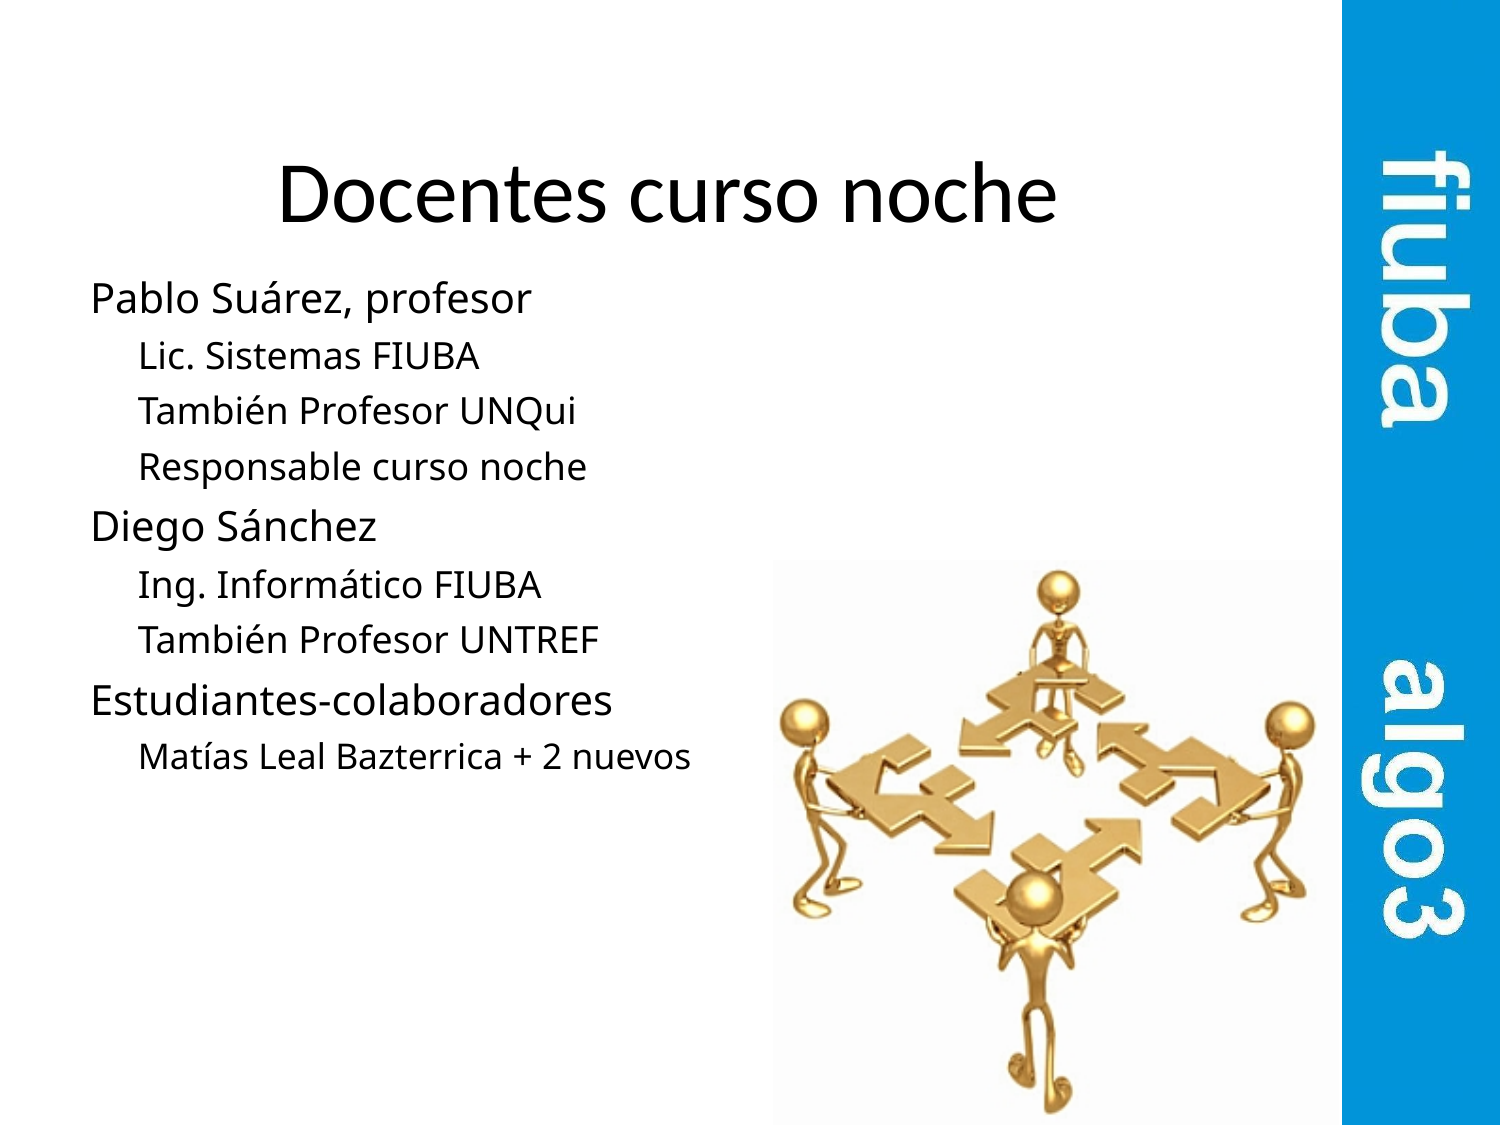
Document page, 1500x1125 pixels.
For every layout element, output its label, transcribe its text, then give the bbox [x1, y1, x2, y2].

picture [1382, 194, 1447, 211]
title Docentes curso noche [75, 52, 1263, 241]
picture [1379, 363, 1450, 429]
picture [1382, 819, 1445, 880]
picture [1361, 751, 1445, 809]
picture [1380, 293, 1471, 358]
picture [1380, 223, 1447, 282]
picture [1382, 659, 1445, 713]
picture [1382, 886, 1466, 939]
list Pablo Suárez, profesor Lic. Sistemas FIUBA También Profesor UNQui Responsable curso noche Diego Sánchez Ing. Informático FIUBA También Profesor UNTREF Estudiantes-colaboradores Matías Leal Bazterrica + 2 nuevos [74, 263, 1263, 1060]
picture [1384, 724, 1466, 741]
picture [1381, 151, 1471, 211]
picture [773, 560, 1340, 1125]
